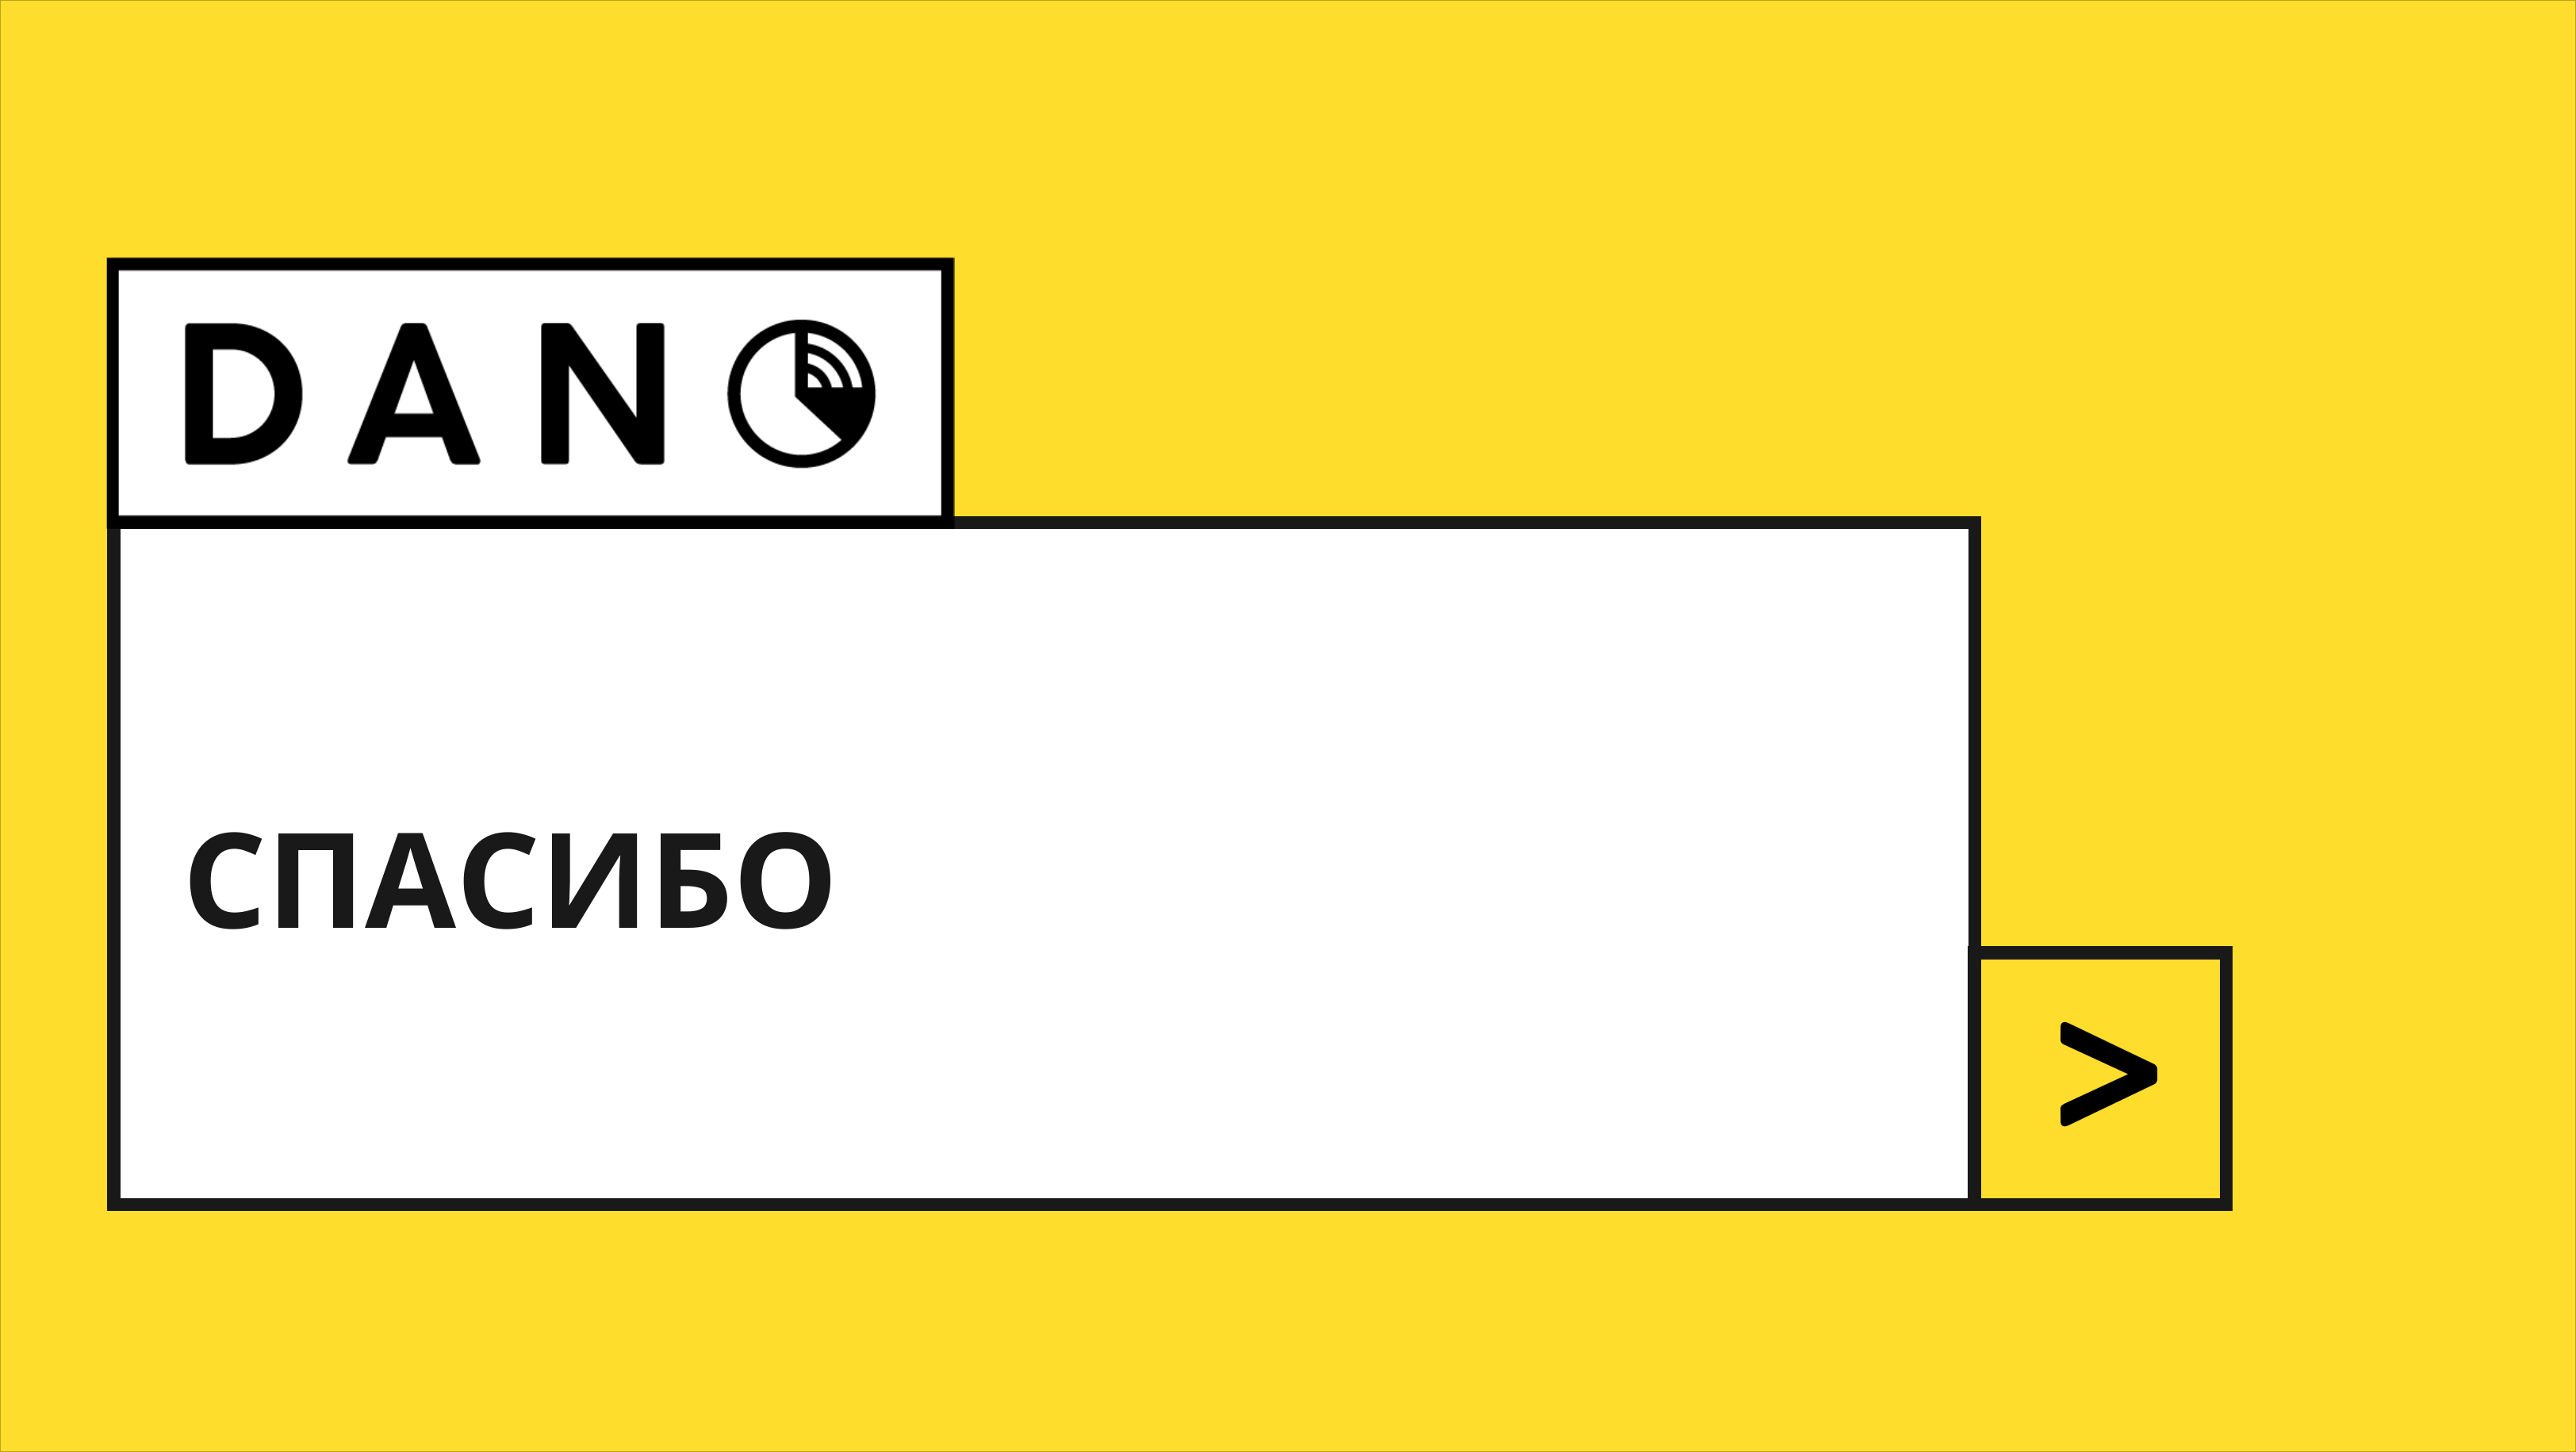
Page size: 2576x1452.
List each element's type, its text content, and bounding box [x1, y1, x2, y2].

picture [2011, 980, 2229, 1191]
picture [106, 257, 955, 529]
text_box СПАСИБО [182, 746, 1953, 1014]
